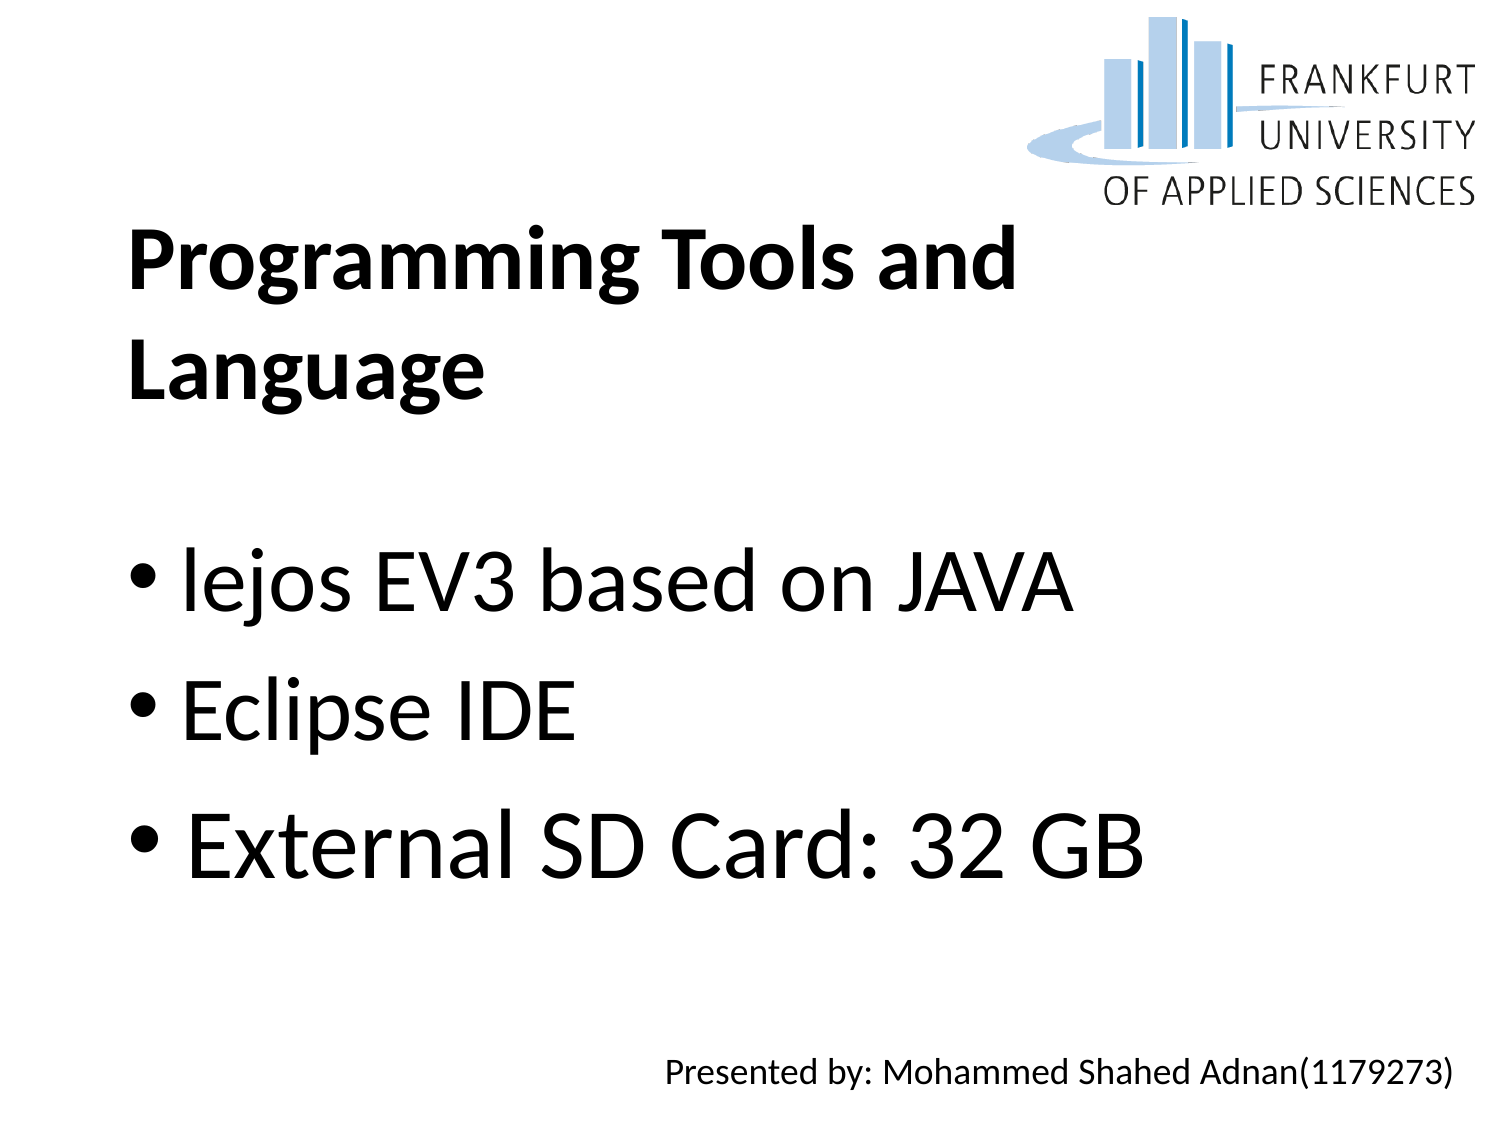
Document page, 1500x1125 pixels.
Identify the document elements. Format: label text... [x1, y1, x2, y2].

text_box Presented by: Mohammed Shahed Adnan(1179273) [480, 1039, 1480, 1100]
text_box [137, 649, 1413, 888]
subtitle lejos EV3 based on JAVA Eclipse IDE External SD Card: 32 GB [112, 512, 1350, 1025]
title Programming Tools and Language [112, 187, 1388, 429]
picture [1027, 17, 1476, 206]
